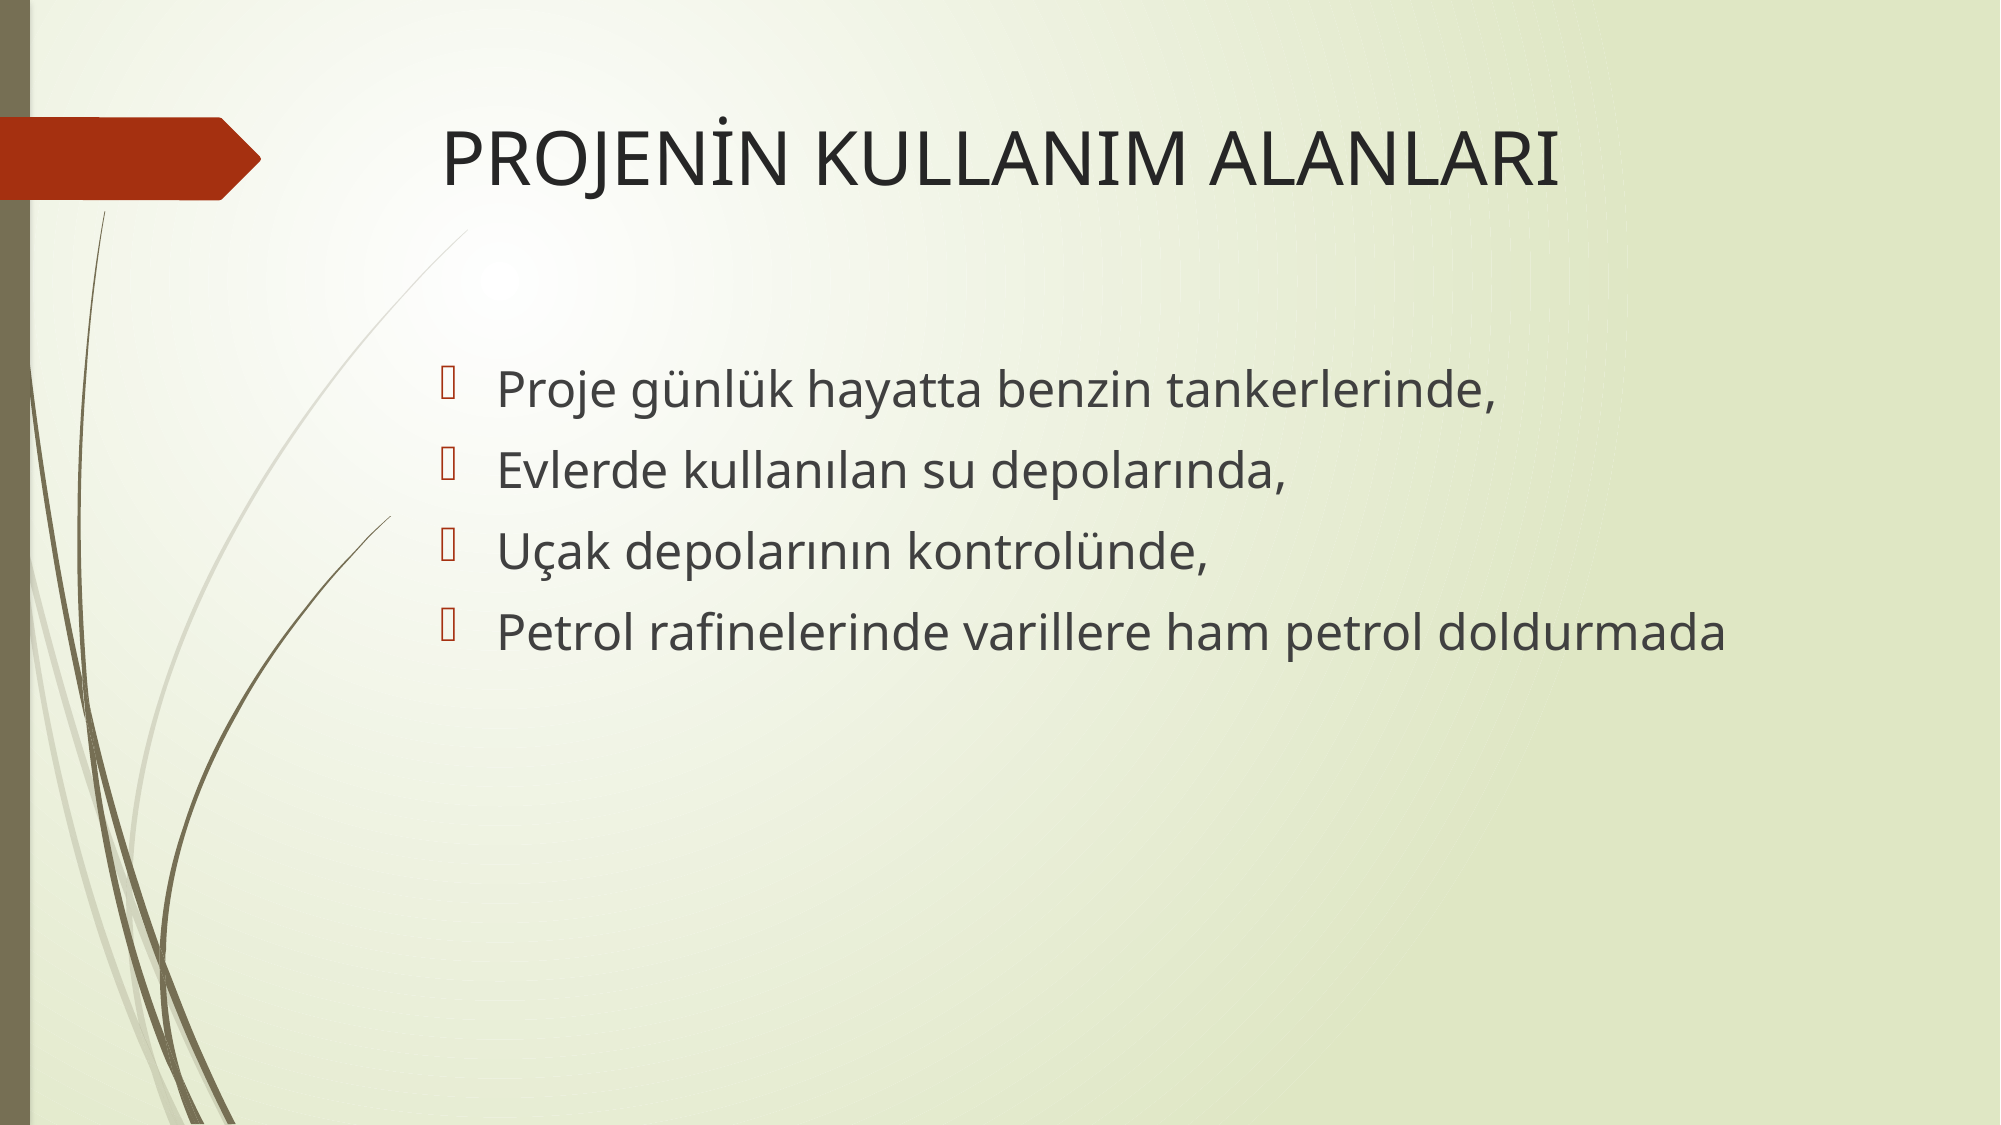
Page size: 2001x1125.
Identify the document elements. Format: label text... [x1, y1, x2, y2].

title PROJENİN KULLANIM ALANLARI [425, 102, 1888, 313]
list Proje günlük hayatta benzin tankerlerinde, Evlerde kullanılan su depolarında, Uçak depolarının kontrolünde, Petrol rafinelerinde varillere ham petrol doldurmada [424, 350, 1888, 970]
